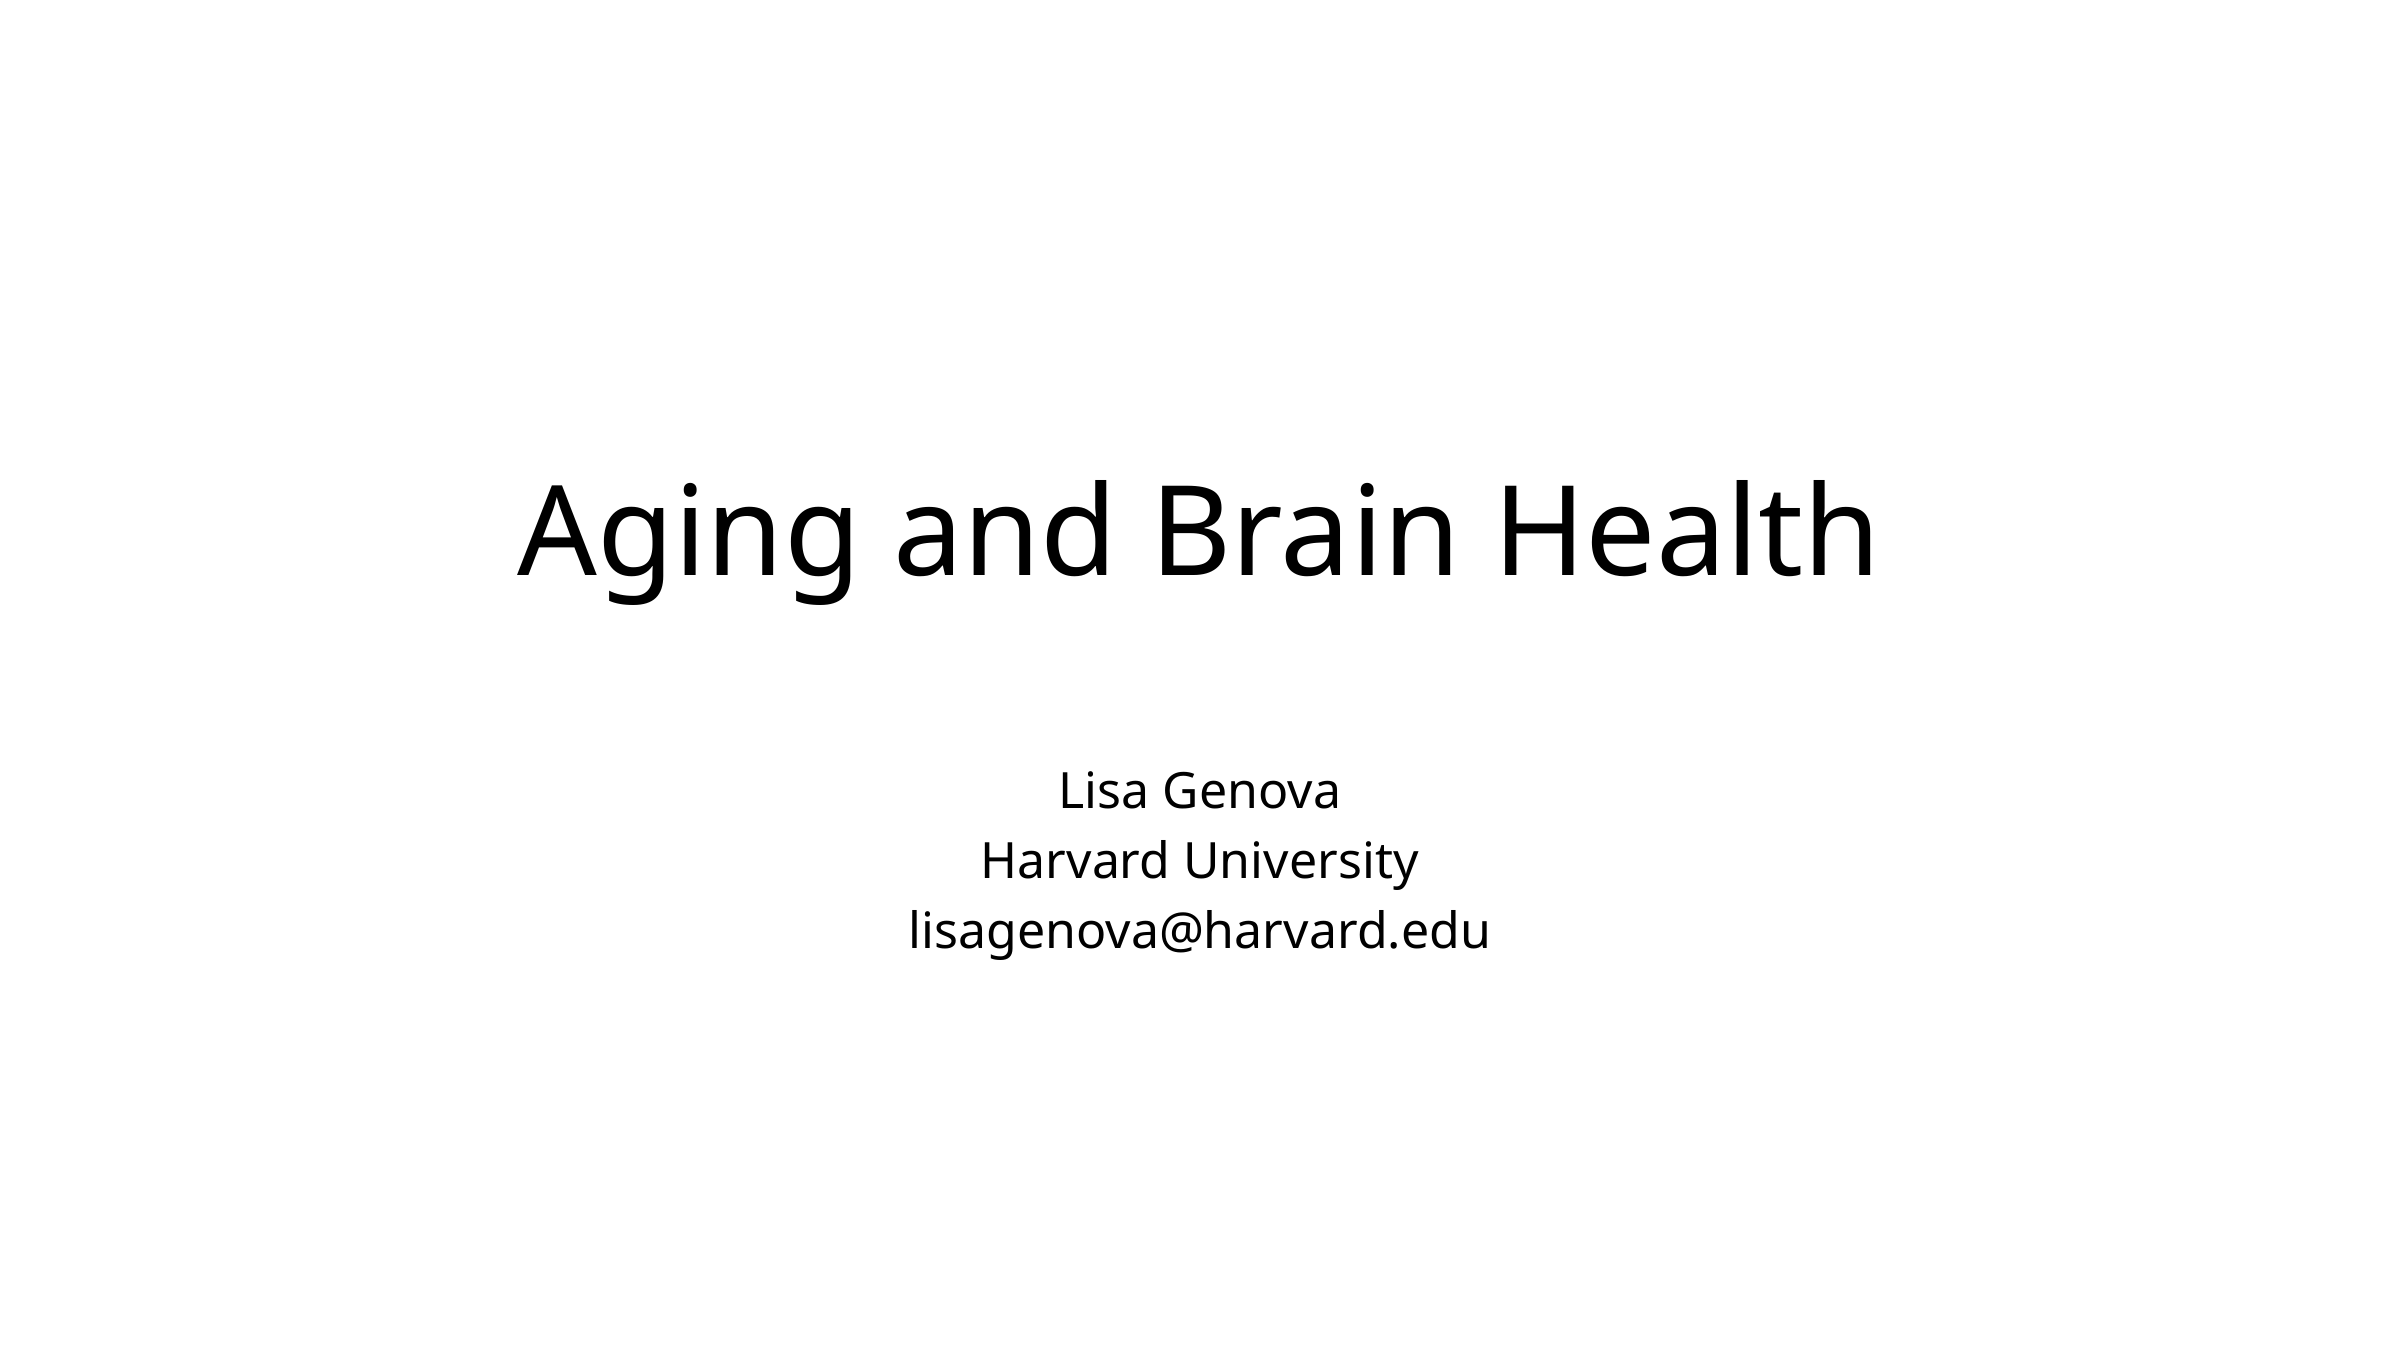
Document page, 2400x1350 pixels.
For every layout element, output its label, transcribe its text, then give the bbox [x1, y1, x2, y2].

title Aging and Brain Health [450, 329, 1950, 721]
subtitle Lisa Genova Harvard University lisagenova@harvard.edu [450, 750, 1950, 1023]
